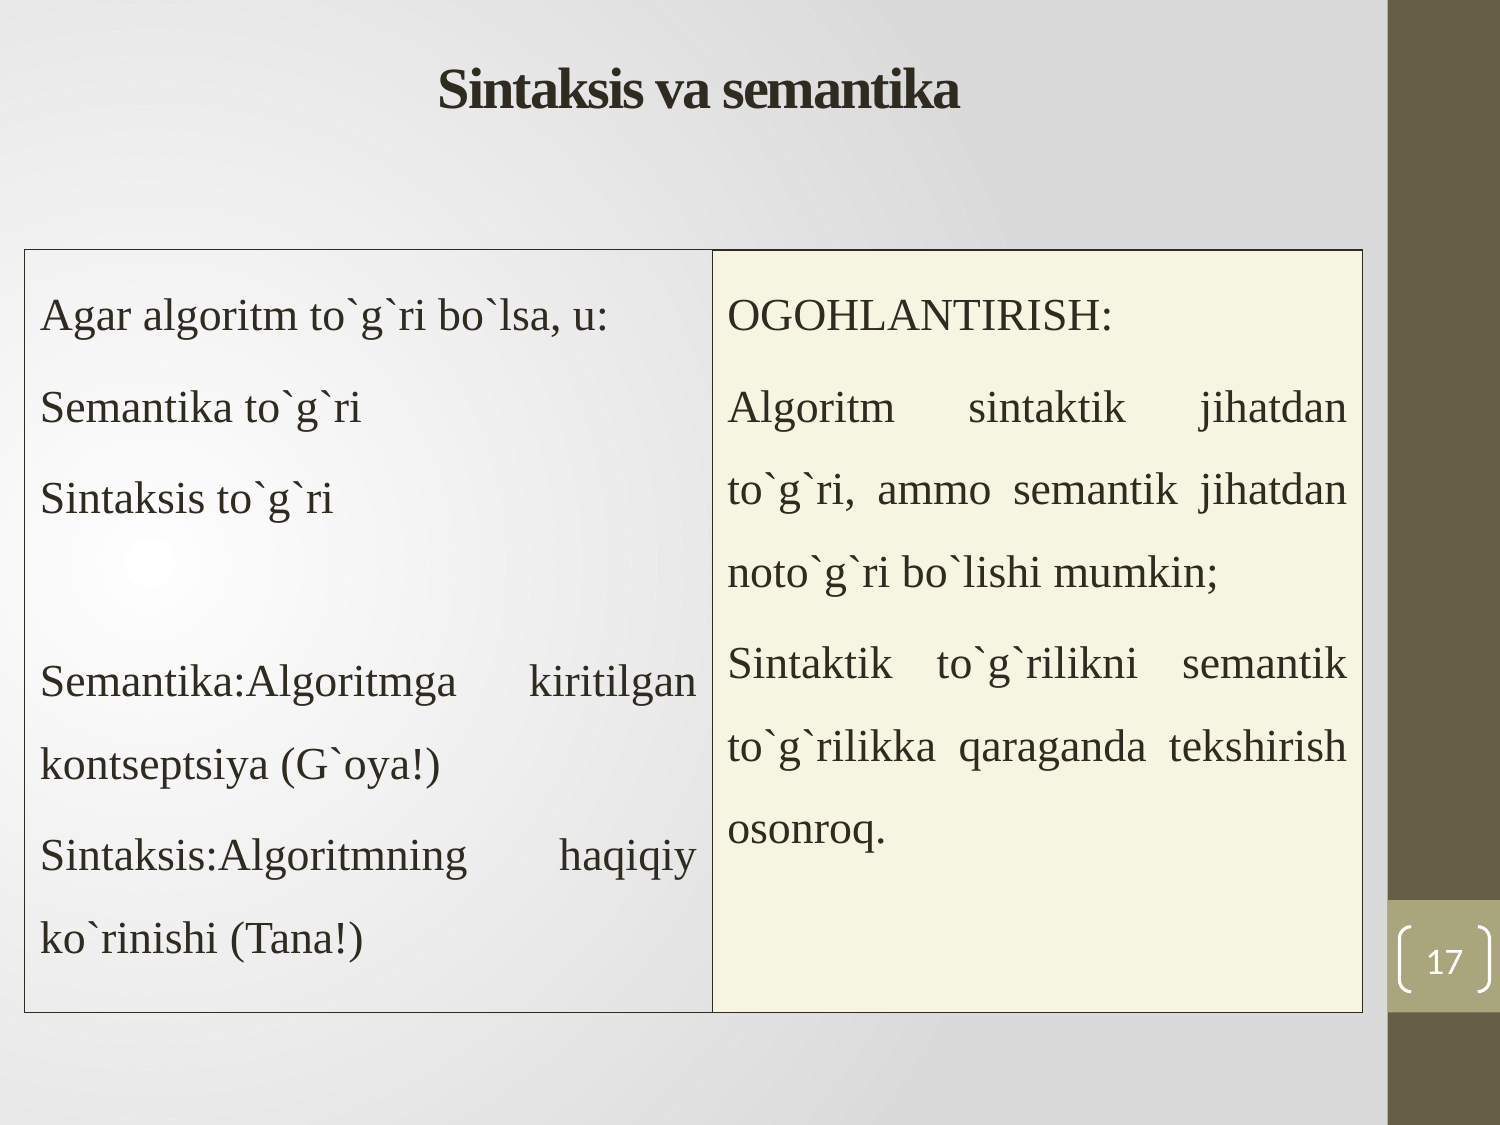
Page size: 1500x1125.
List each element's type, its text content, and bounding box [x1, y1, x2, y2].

text_box Sintaksis va semantika [75, 45, 1325, 125]
slide_number 17 [1397, 925, 1492, 994]
text_box OGOHLANTIRISH: Algoritm sintaktik jihatdan to`g`ri, ammo semantik jihatdan noto`g`ri bo`lishi mumkin; Sintaktik to`g`rilikni semantik to`g`rilikka qaraganda tekshirish osonroq. [712, 249, 1363, 1013]
list Agar algoritm to`g`ri bo`lsa, u: Semantika to`g`ri Sintaksis to`g`ri Semantika:Algoritmga kiritilgan kontseptsiya (G`oya!) Sintaksis:Algoritmning haqiqiy ko`rinishi (Tana!) [24, 249, 712, 1013]
